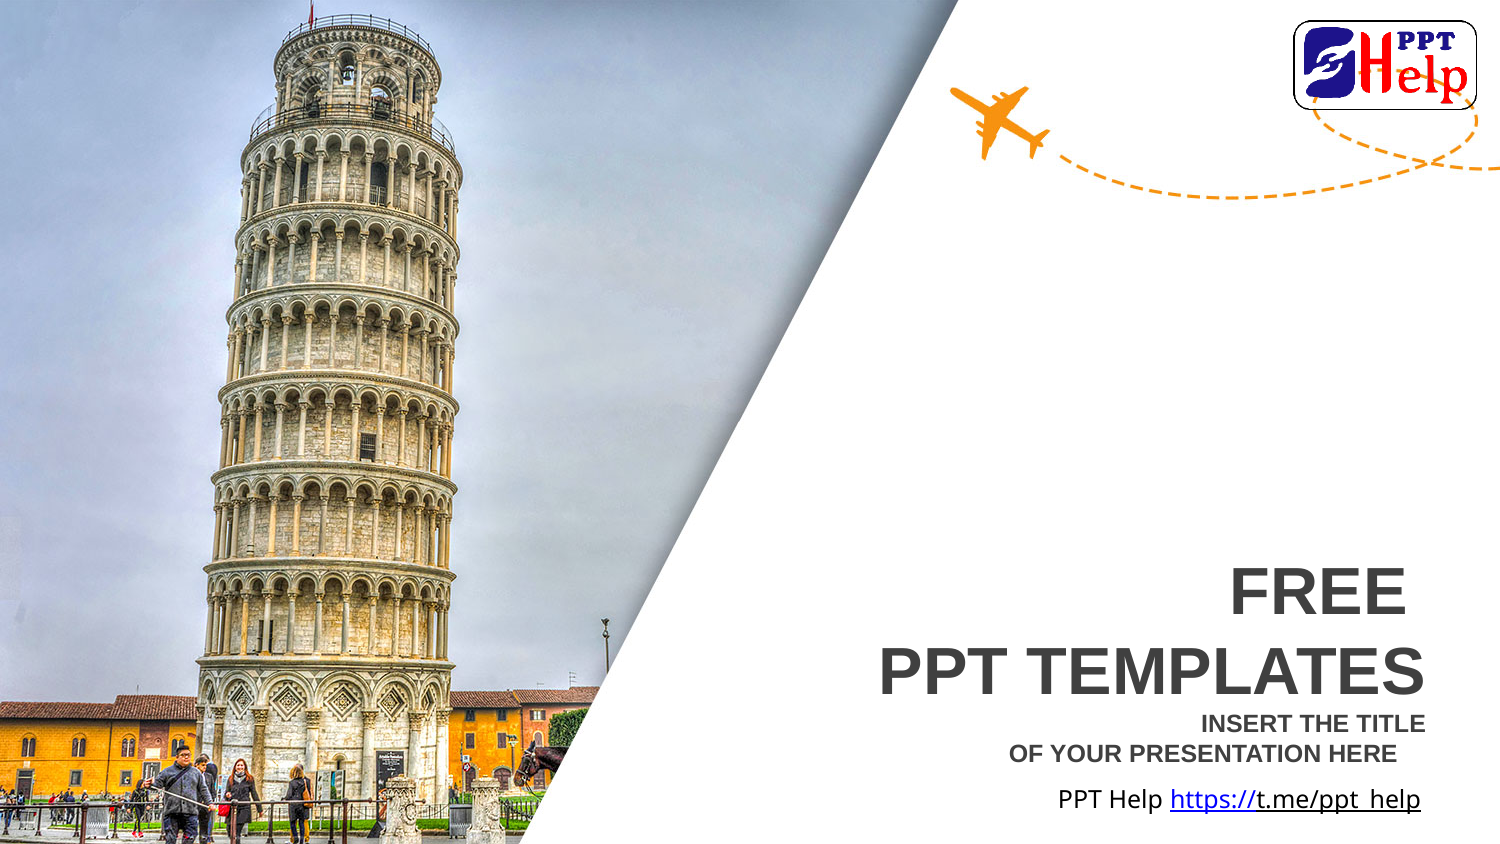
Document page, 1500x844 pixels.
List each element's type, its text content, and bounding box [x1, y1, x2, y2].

text_box FREE PPT TEMPLATES [643, 540, 1441, 716]
picture [0, 0, 1500, 844]
text_box PPT Help https://t.me/ppt_help [903, 776, 1500, 825]
text_box INSERT THE TITLE OF YOUR PRESENTATION HERE [643, 716, 1441, 776]
